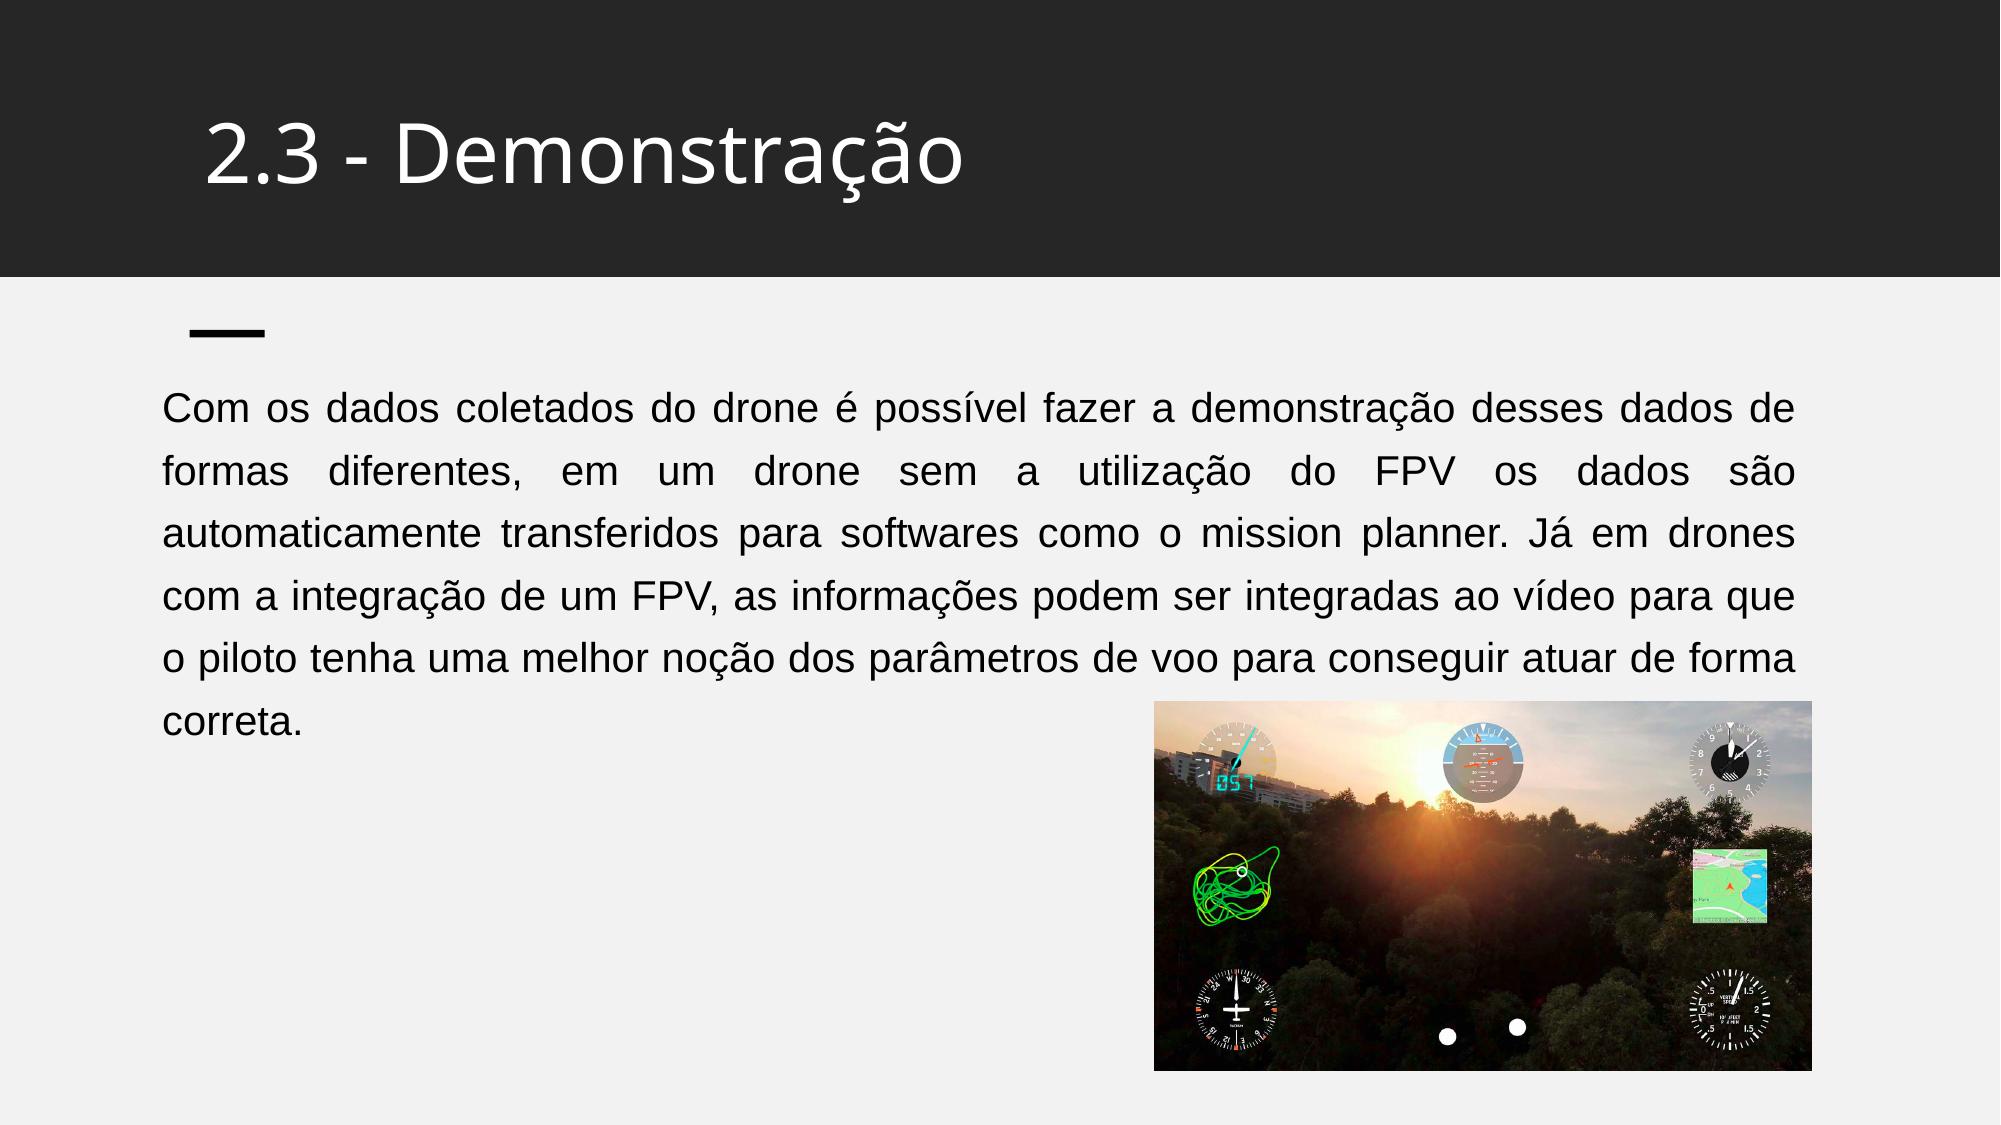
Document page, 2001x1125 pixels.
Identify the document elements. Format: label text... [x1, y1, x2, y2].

text_box Com os dados coletados do drone é possível fazer a demonstração desses dados de formas diferentes, em um drone sem a utilização do FPV os dados são automaticamente transferidos para softwares como o mission planner. Já em drones com a integração de um FPV, as informações podem ser integradas ao vídeo para que o piloto tenha uma melhor noção dos parâmetros de voo para conseguir atuar de forma correta. [147, 361, 1812, 814]
text_box [0, 275, 2000, 1125]
picture [1154, 700, 1812, 1072]
title 2.3 - Demonstração [189, 104, 1812, 253]
text_box [0, 0, 2000, 275]
text_box [188, 328, 266, 339]
